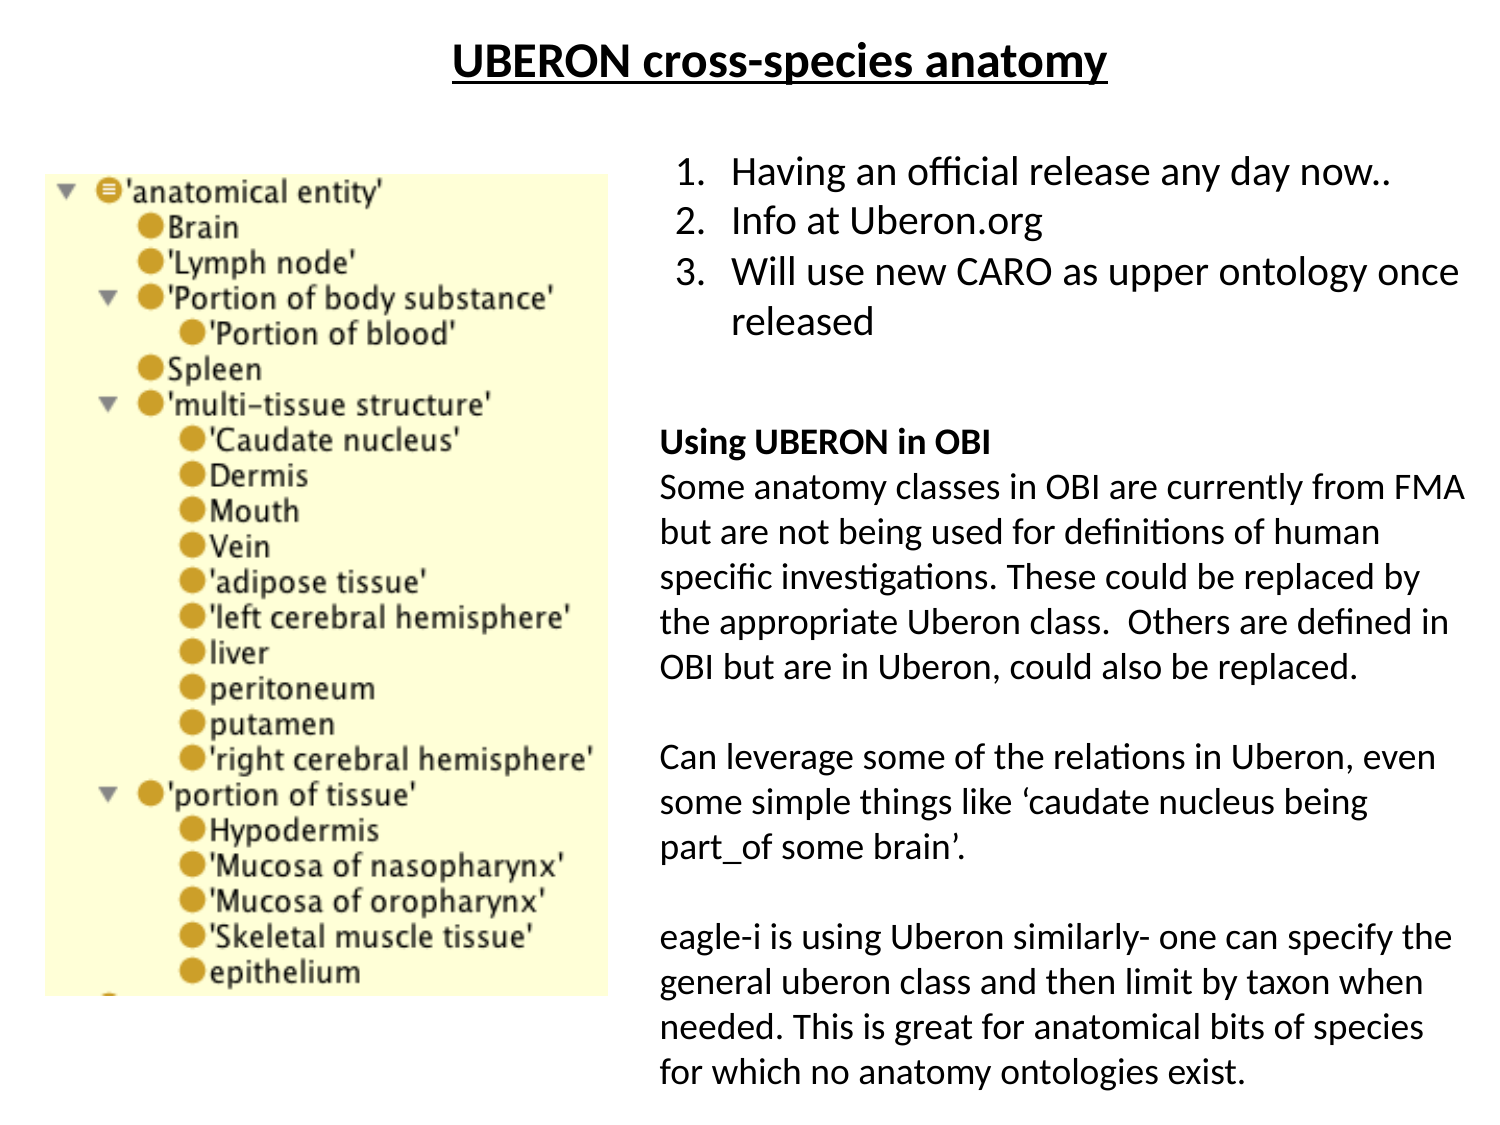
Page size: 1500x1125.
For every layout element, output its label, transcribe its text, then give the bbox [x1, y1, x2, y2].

text_box UBERON cross-species anatomy [437, 20, 1123, 95]
text_box Using UBERON in OBI Some anatomy classes in OBI are currently from FMA but are not being used for definitions of human specific investigations. These could be replaced by the appropriate Uberon class. Others are defined in OBI but are in Uberon, could also be replaced. Can leverage some of the relations in Uberon, even some simple things like ‘caudate nucleus being part_of some brain’. eagle-i is using Uberon similarly- one can specify the general uberon class and then limit by taxon when needed. This is great for anatomical bits of species for which no anatomy ontologies exist. [644, 409, 1485, 1100]
text_box Having an official release any day now.. Info at Uberon.org Will use new CARO as upper ontology once released [660, 135, 1500, 351]
picture [45, 174, 609, 996]
